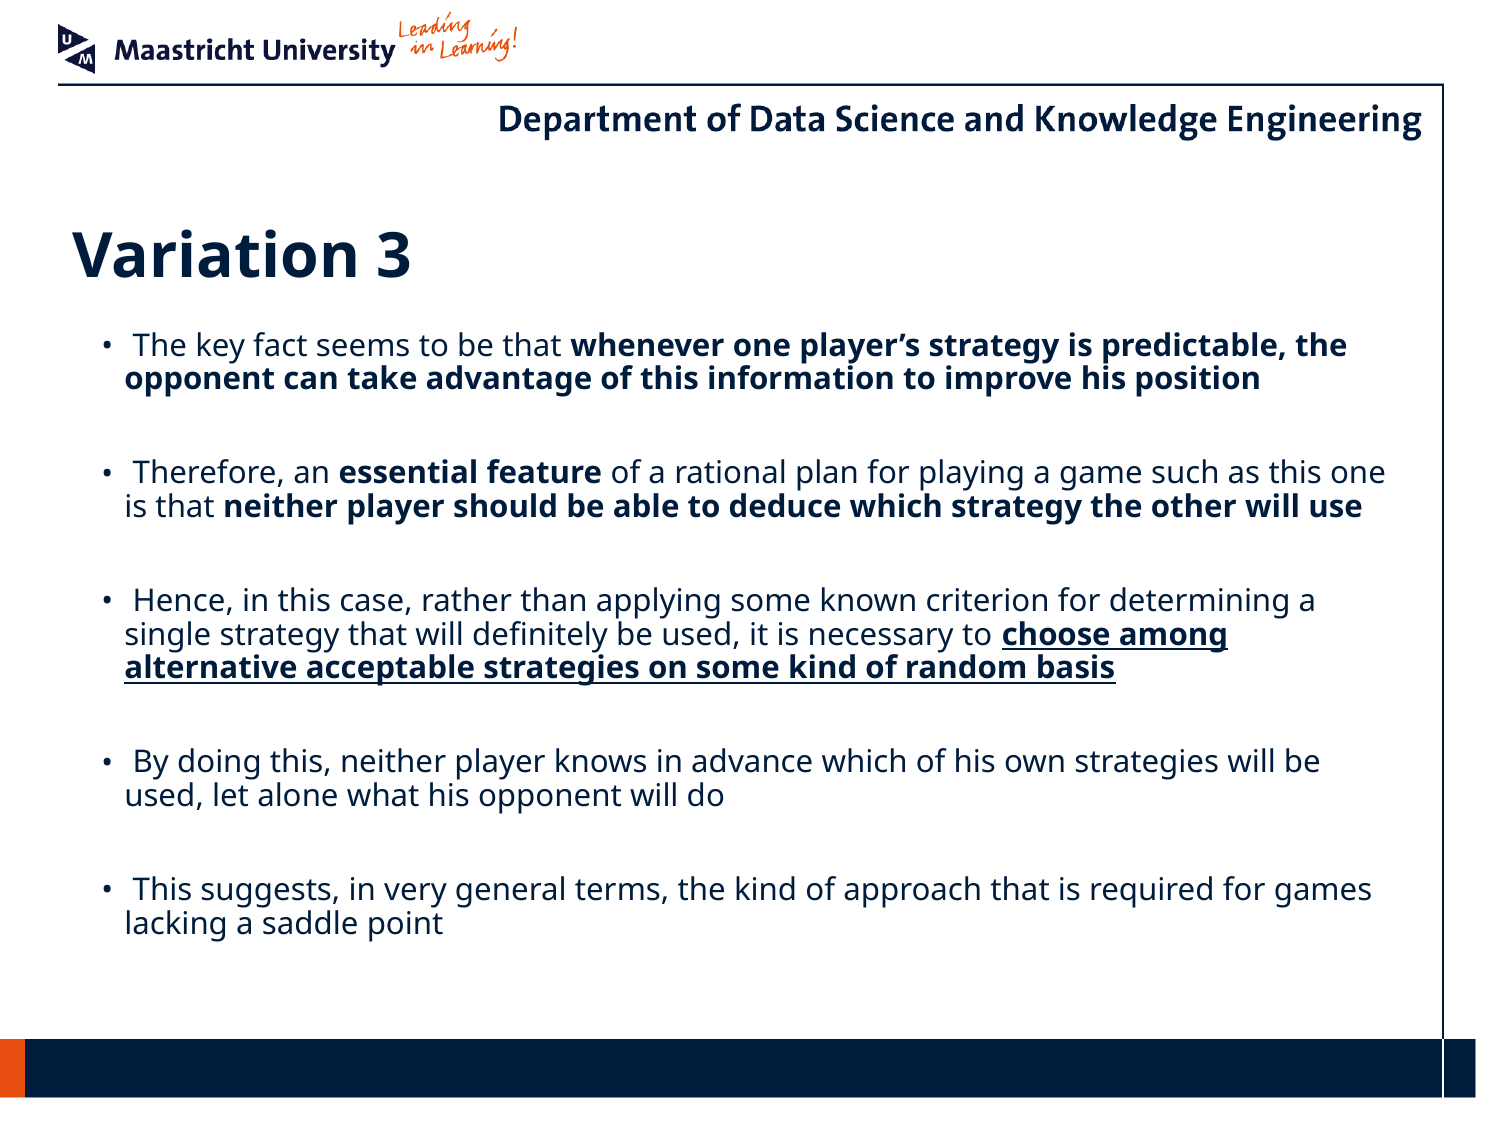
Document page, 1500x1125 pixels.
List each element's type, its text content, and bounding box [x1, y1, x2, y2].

title Variation 3 [57, 200, 1425, 325]
picture [0, 0, 1500, 1125]
list The key fact seems to be that whenever one player’s strategy is predictable, the opponent can take advantage of this information to improve his position Therefore, an essential feature of a rational plan for playing a game such as this one is that neither player should be able to deduce which strategy the other will use Hence, in this case, rather than applying some known criterion for determining a single strategy that will definitely be used, it is necessary to choose among alternative acceptable strategies on some kind of random basis By doing this, neither player knows in advance which of his own strategies will be used, let alone what his opponent will do This suggests, in very general terms, the kind of approach that is required for games lacking a saddle point [53, 314, 1421, 990]
